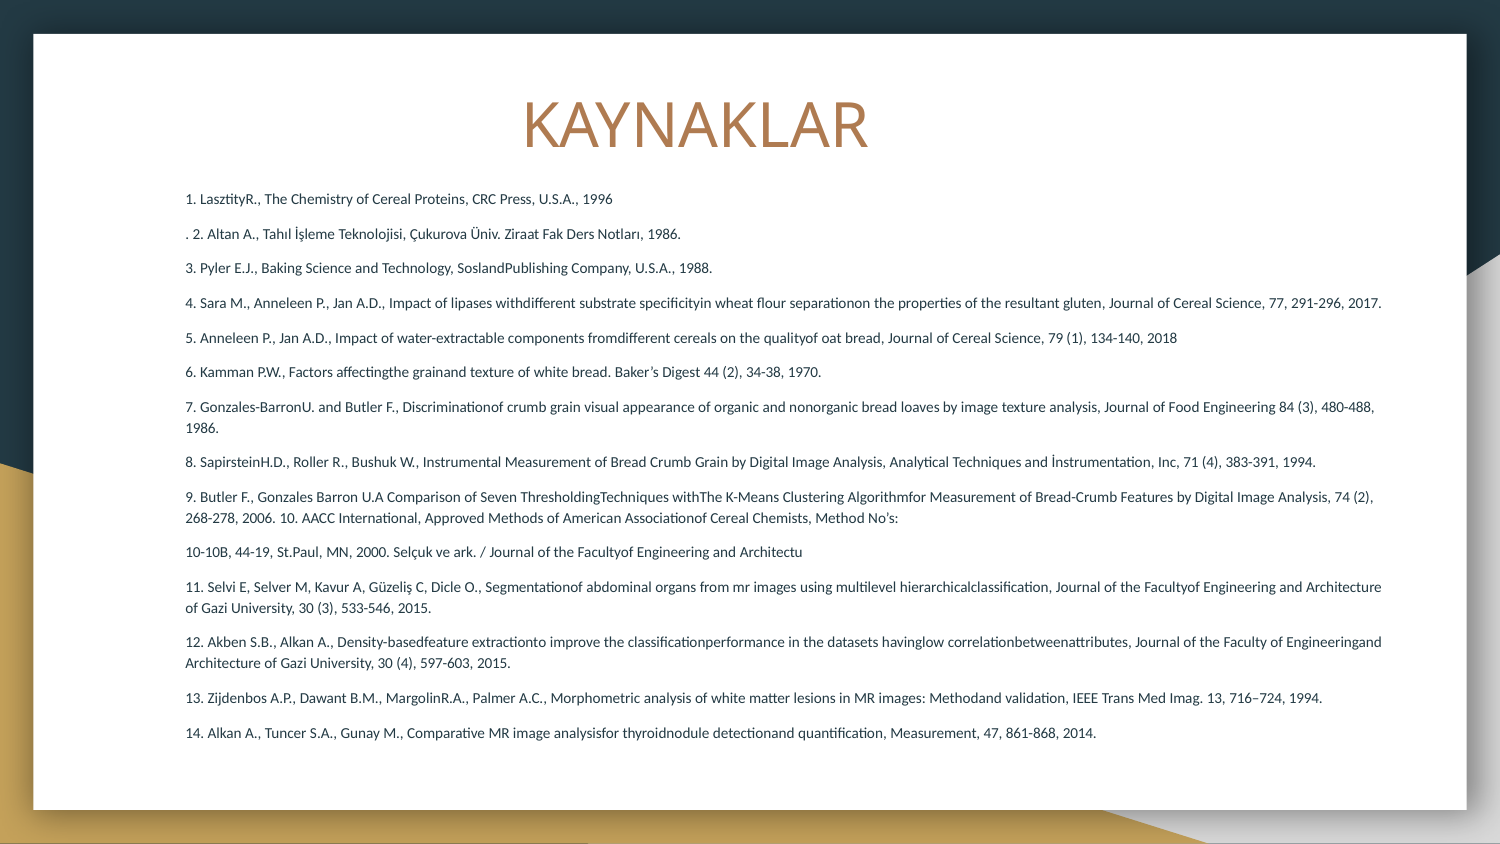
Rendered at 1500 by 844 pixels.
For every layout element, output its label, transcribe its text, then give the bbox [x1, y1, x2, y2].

title KAYNAKLAR [506, 70, 1247, 171]
list 1. LasztityR., The Chemistry of Cereal Proteins, CRC Press, U.S.A., 1996 . 2. Altan A., Tahıl İşleme Teknolojisi, Çukurova Üniv. Ziraat Fak Ders Notları, 1986. 3. Pyler E.J., Baking Science and Technology, SoslandPublishing Company, U.S.A., 1988. 4. Sara M., Anneleen P., Jan A.D., Impact of lipases withdifferent substrate specificityin wheat flour separationon the properties of the resultant gluten, Journal of Cereal Science, 77, 291-296, 2017. 5. Anneleen P., Jan A.D., Impact of water-extractable components fromdifferent cereals on the qualityof oat bread, Journal of Cereal Science, 79 (1), 134-140, 2018 6. Kamman P.W., Factors affectingthe grainand texture of white bread. Baker’s Digest 44 (2), 34-38, 1970. 7. Gonzales-BarronU. and Butler F., Discriminationof crumb grain visual appearance of organic and nonorganic bread loaves by image texture analysis, Journal of Food Engineering 84 (3), 480-488, 1986. 8. SapirsteinH.D., Roller R., Bushuk W., Instrumental Measurement of Bread Crumb Grain by Digital Image Analysis, Analytical Techniques and İnstrumentation, Inc, 71 (4), 383-391, 1994. 9. Butler F., Gonzales Barron U.A Comparison of Seven ThresholdingTechniques withThe K-Means Clustering Algorithmfor Measurement of Bread-Crumb Features by Digital Image Analysis, 74 (2), 268-278, 2006. 10. AACC International, Approved Methods of American Associationof Cereal Chemists, Method No’s: 10-10B, 44-19, St.Paul, MN, 2000. Selçuk ve ark. / Journal of the Facultyof Engineering and Architectu 11. Selvi E, Selver M, Kavur A, Güzeliş C, Dicle O., Segmentationof abdominal organs from mr images using multilevel hierarchicalclassification, Journal of the Facultyof Engineering and Architecture of Gazi University, 30 (3), 533-546, 2015. 12. Akben S.B., Alkan A., Density-basedfeature extractionto improve the classificationperformance in the datasets havinglow correlationbetweenattributes, Journal of the Faculty of Engineeringand Architecture of Gazi University, 30 (4), 597-603, 2015. 13. Zijdenbos A.P., Dawant B.M., MargolinR.A., Palmer A.C., Morphometric analysis of white matter lesions in MR images: Methodand validation, IEEE Trans Med Imag. 13, 716–724, 1994. 14. Alkan A., Tuncer S.A., Gunay M., Comparative MR image analysisfor thyroidnodule detectionand quantification, Measurement, 47, 861-868, 2014. [170, 171, 1402, 776]
